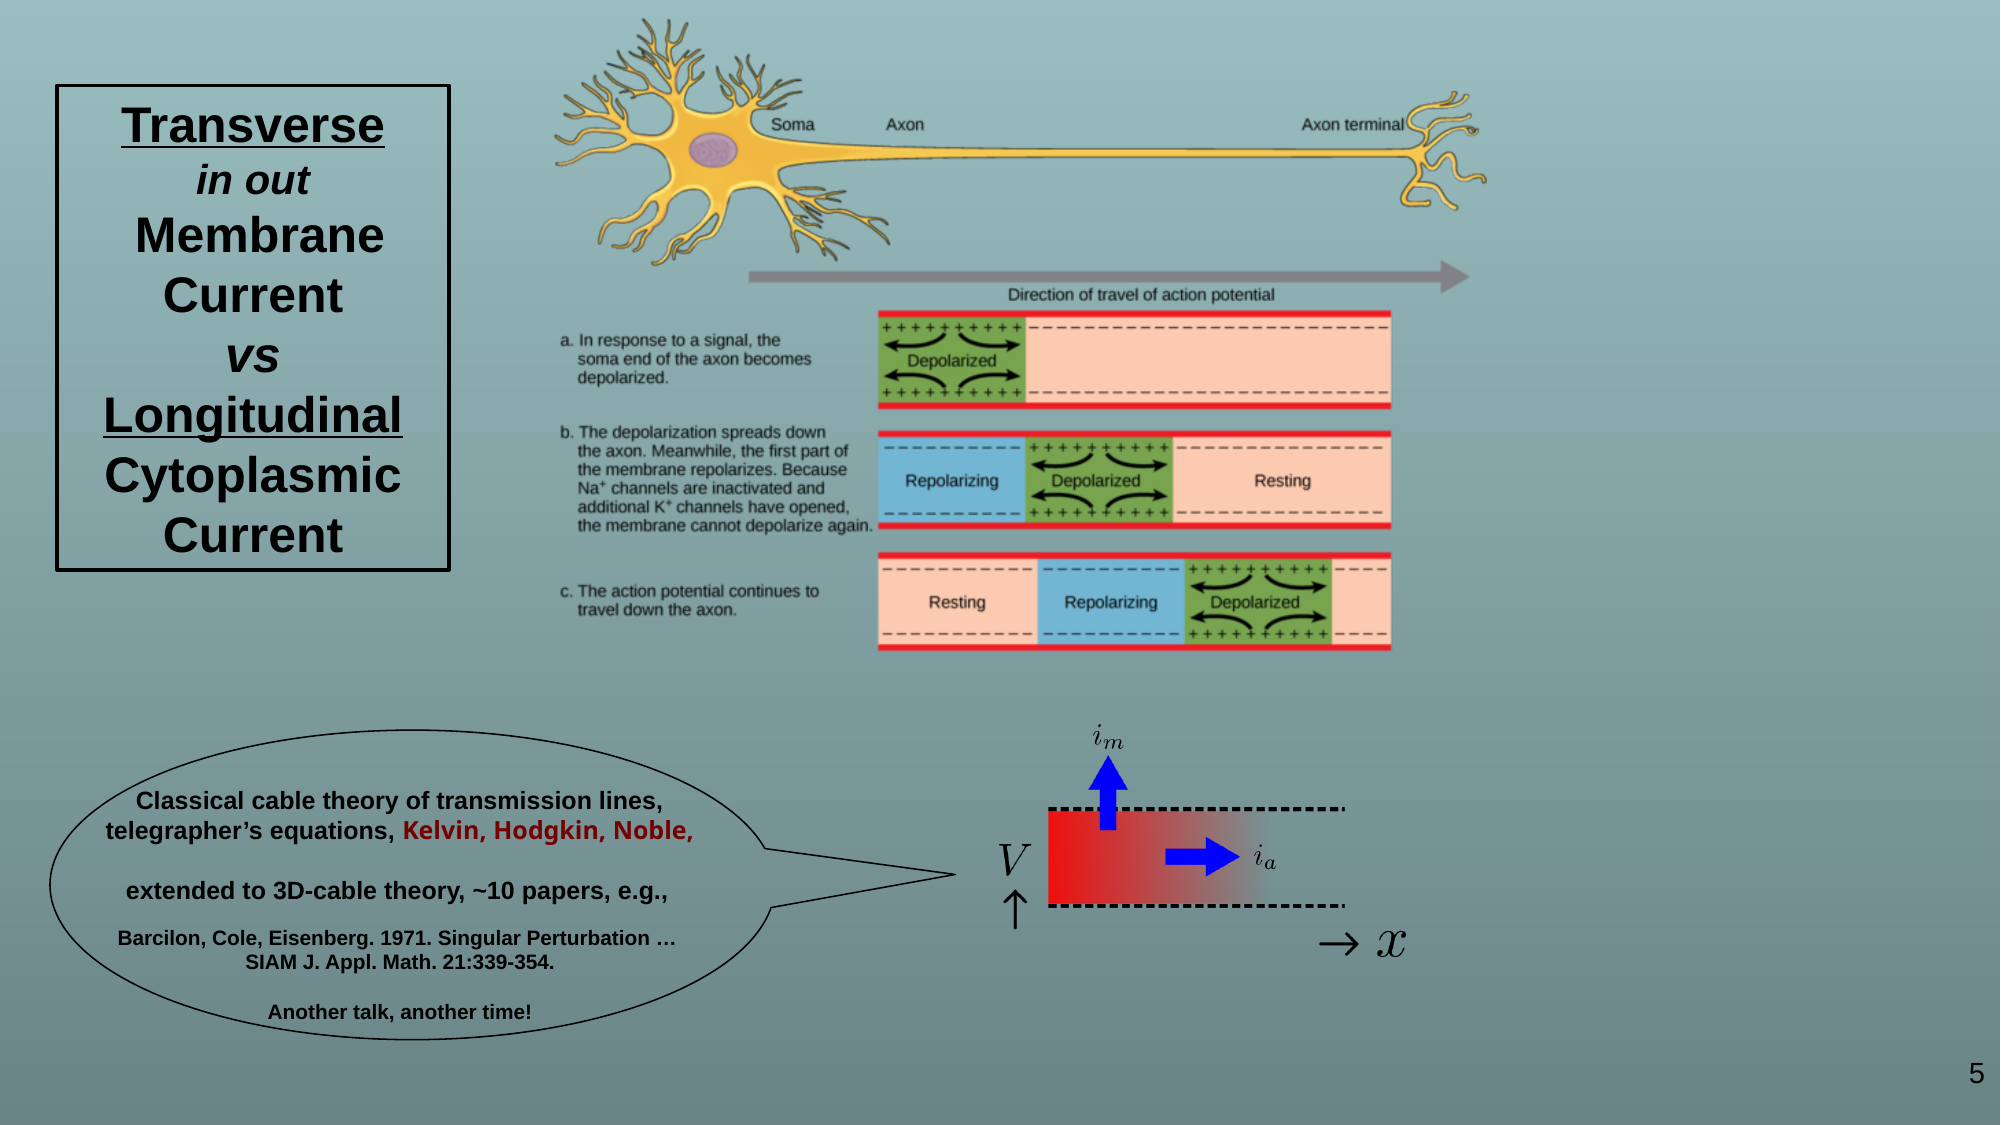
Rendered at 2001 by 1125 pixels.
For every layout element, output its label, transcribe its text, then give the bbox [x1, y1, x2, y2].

picture [999, 724, 1407, 957]
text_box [49, 729, 776, 1065]
slide_number 5 [1533, 1046, 2000, 1125]
picture [553, 7, 1487, 658]
text_box Transverse in out Membrane Current vs Longitudinal Cytoplasmic Current [56, 85, 449, 570]
